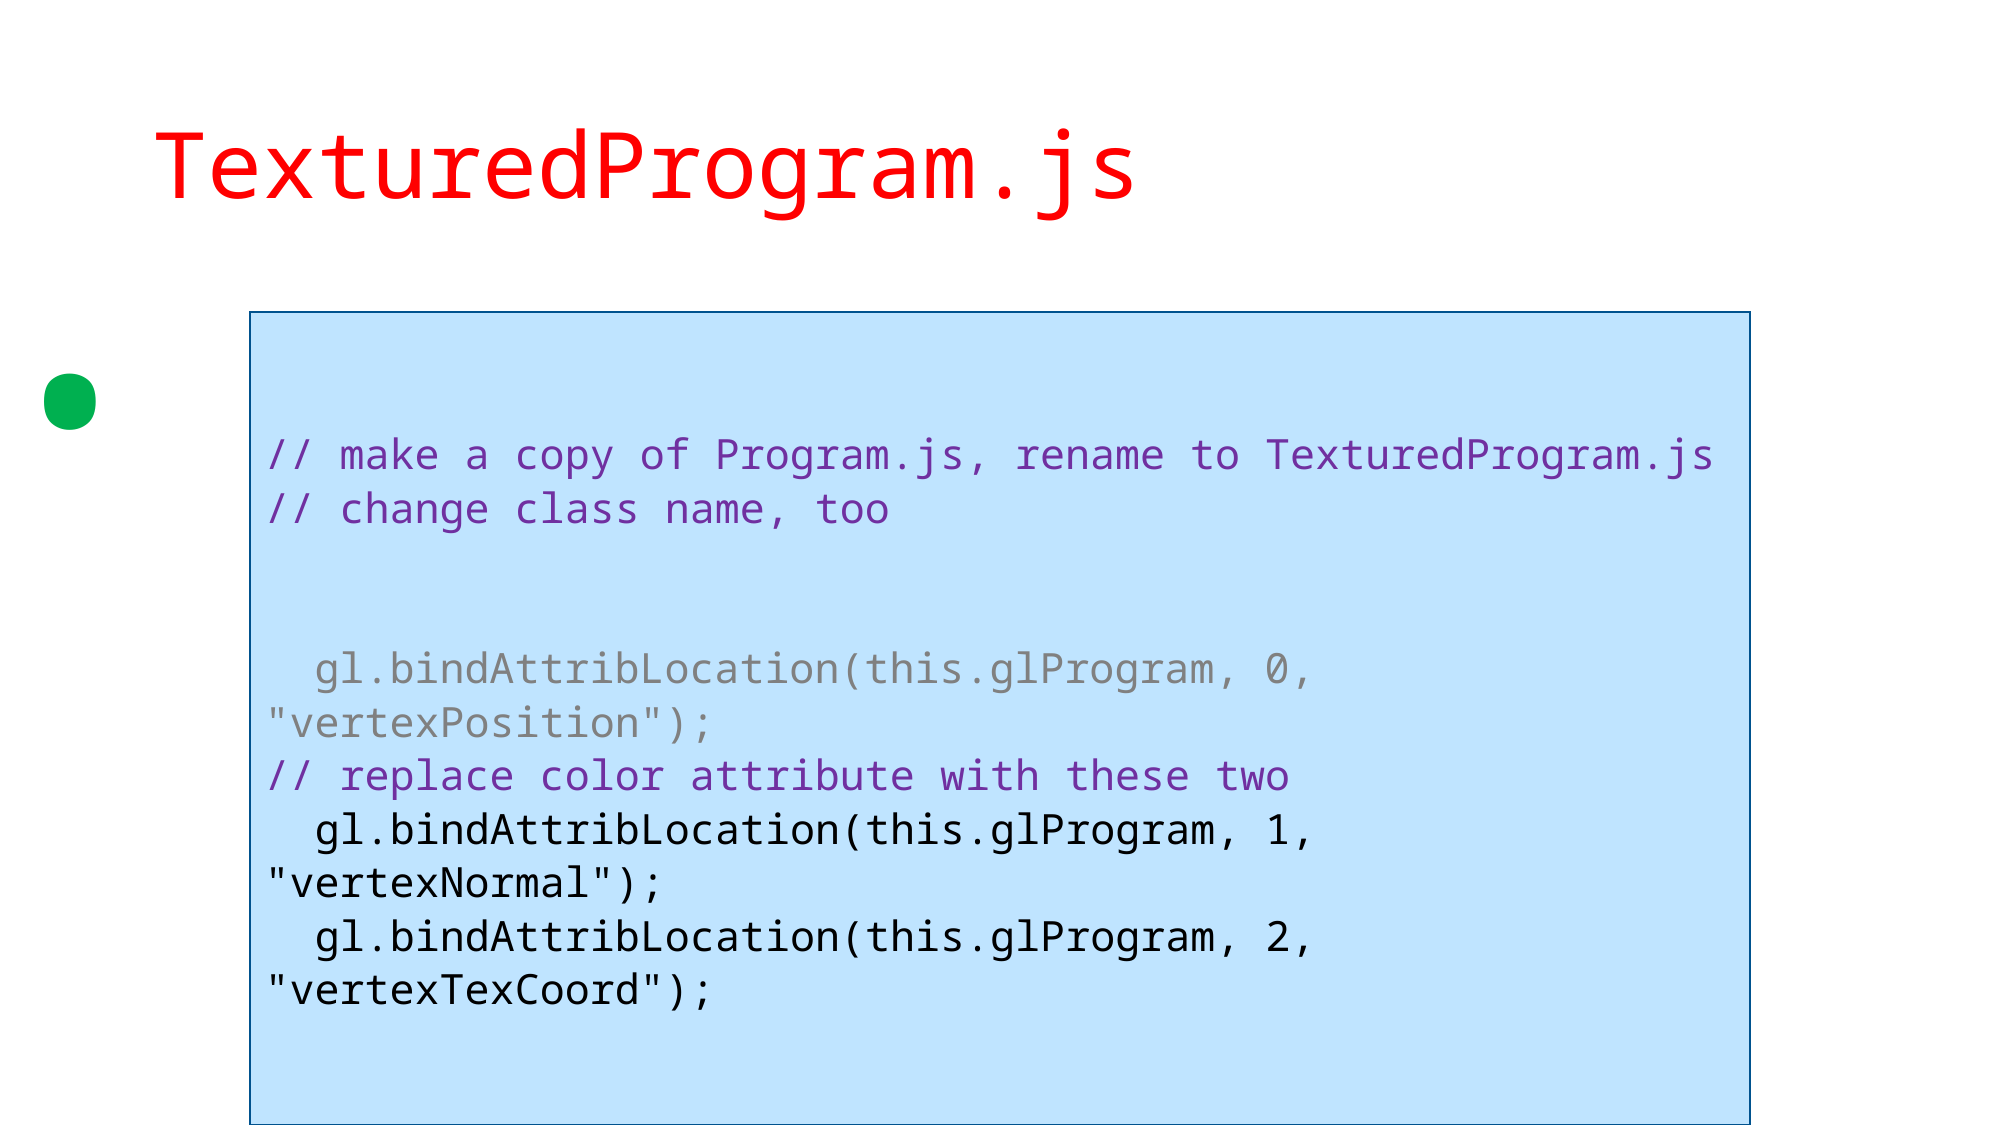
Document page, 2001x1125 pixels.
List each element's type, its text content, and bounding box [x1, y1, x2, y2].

text_box // make a copy of Program.js, rename to TexturedProgram.js // change class name, too gl.bindAttribLocation(this.glProgram, 0, "vertexPosition"); // replace color attribute with these two gl.bindAttribLocation(this.glProgram, 1, "vertexNormal"); gl.bindAttribLocation(this.glProgram, 2, "vertexTexCoord"); [249, 311, 1751, 1125]
text_box . [0, 0, 86, 515]
title TexturedProgram.js [137, 59, 1863, 278]
